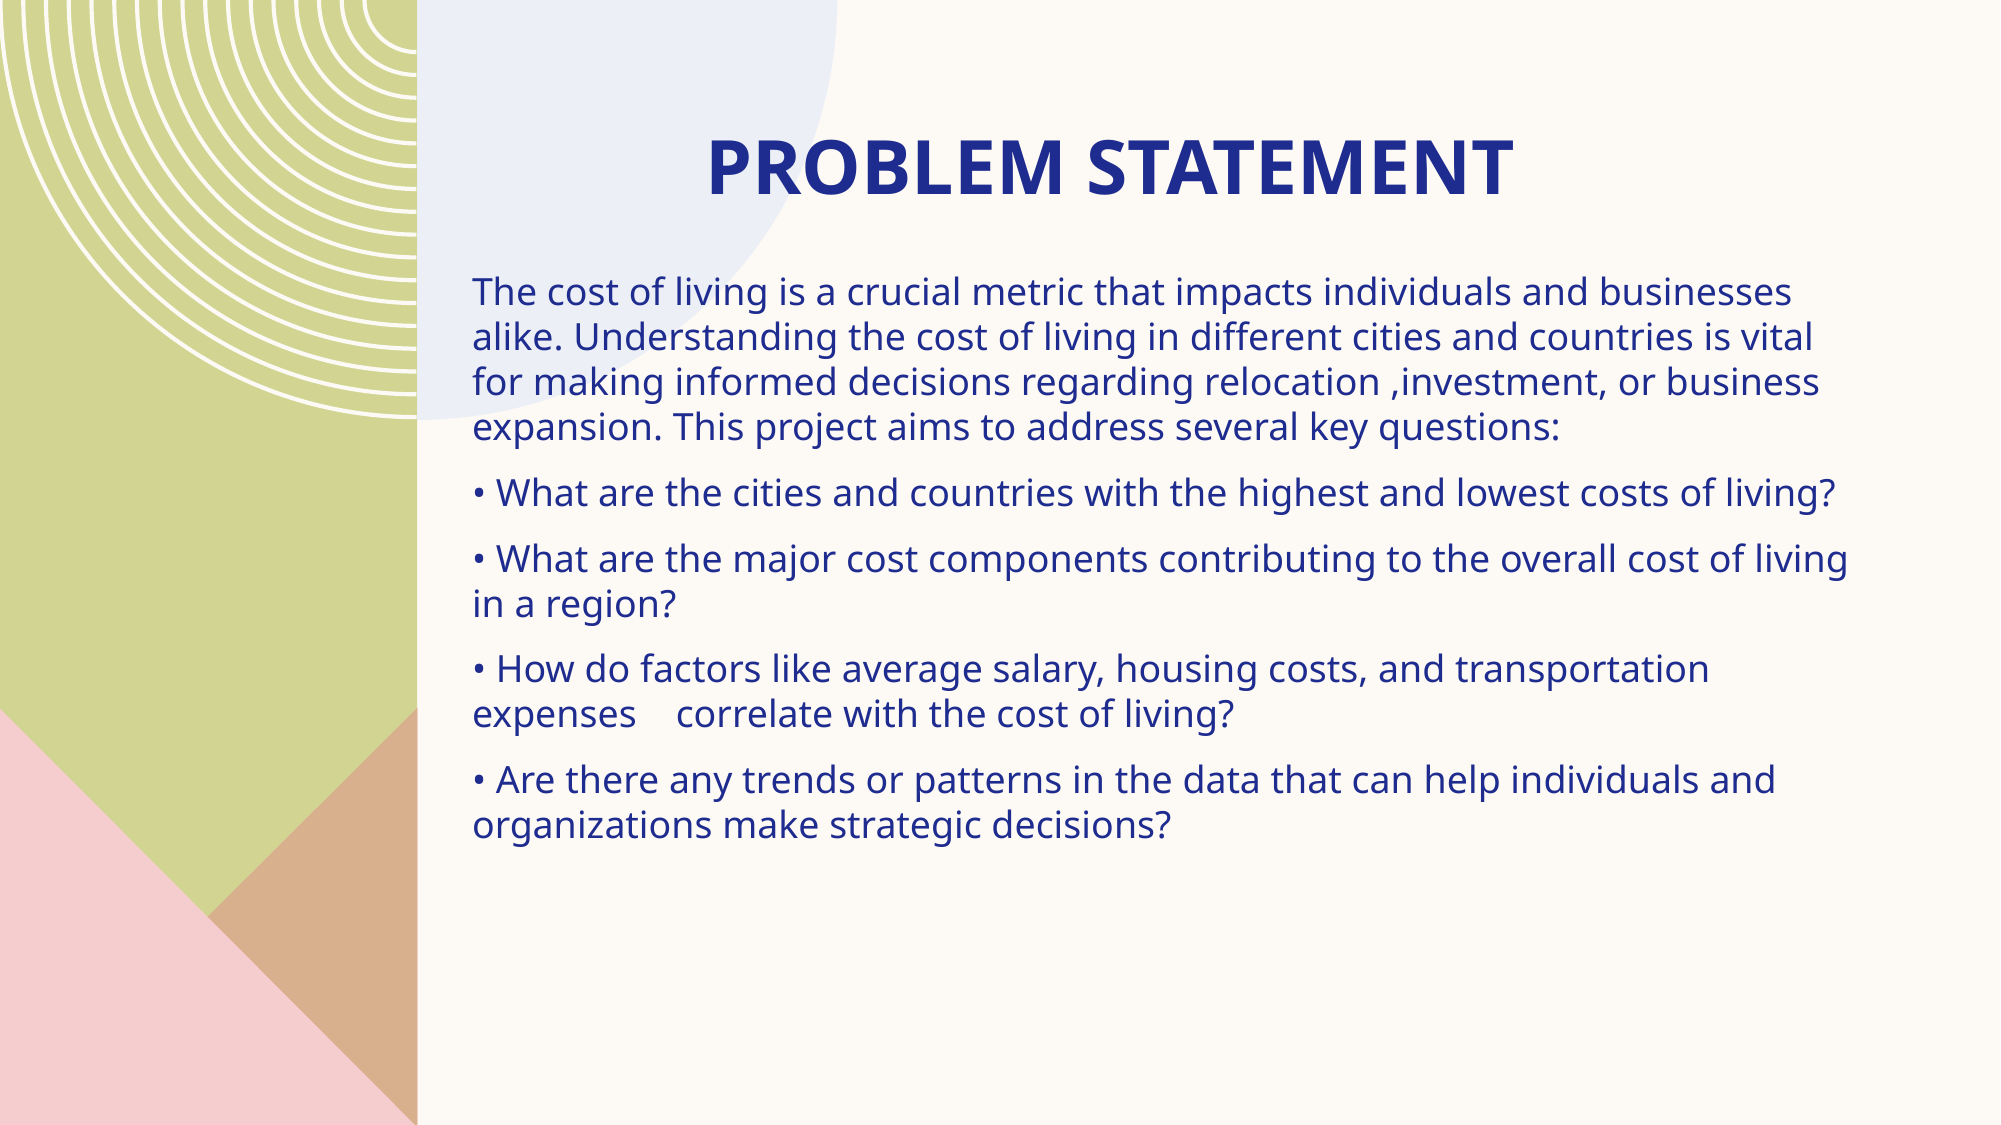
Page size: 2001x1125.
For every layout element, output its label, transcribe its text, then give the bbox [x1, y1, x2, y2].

title PROBLEM STATEMENT [457, 95, 1764, 210]
list The cost of living is a crucial metric that impacts individuals and businesses alike. Understanding the cost of living in different cities and countries is vital for making informed decisions regarding relocation ,investment, or business expansion. This project aims to address several key questions: • What are the cities and countries with the highest and lowest costs of living? • What are the major cost components contributing to the overall cost of living in a region? • How do factors like average salary, housing costs, and transportation expenses correlate with the cost of living? • Are there any trends or patterns in the data that can help individuals and organizations make strategic decisions? [457, 267, 1875, 917]
